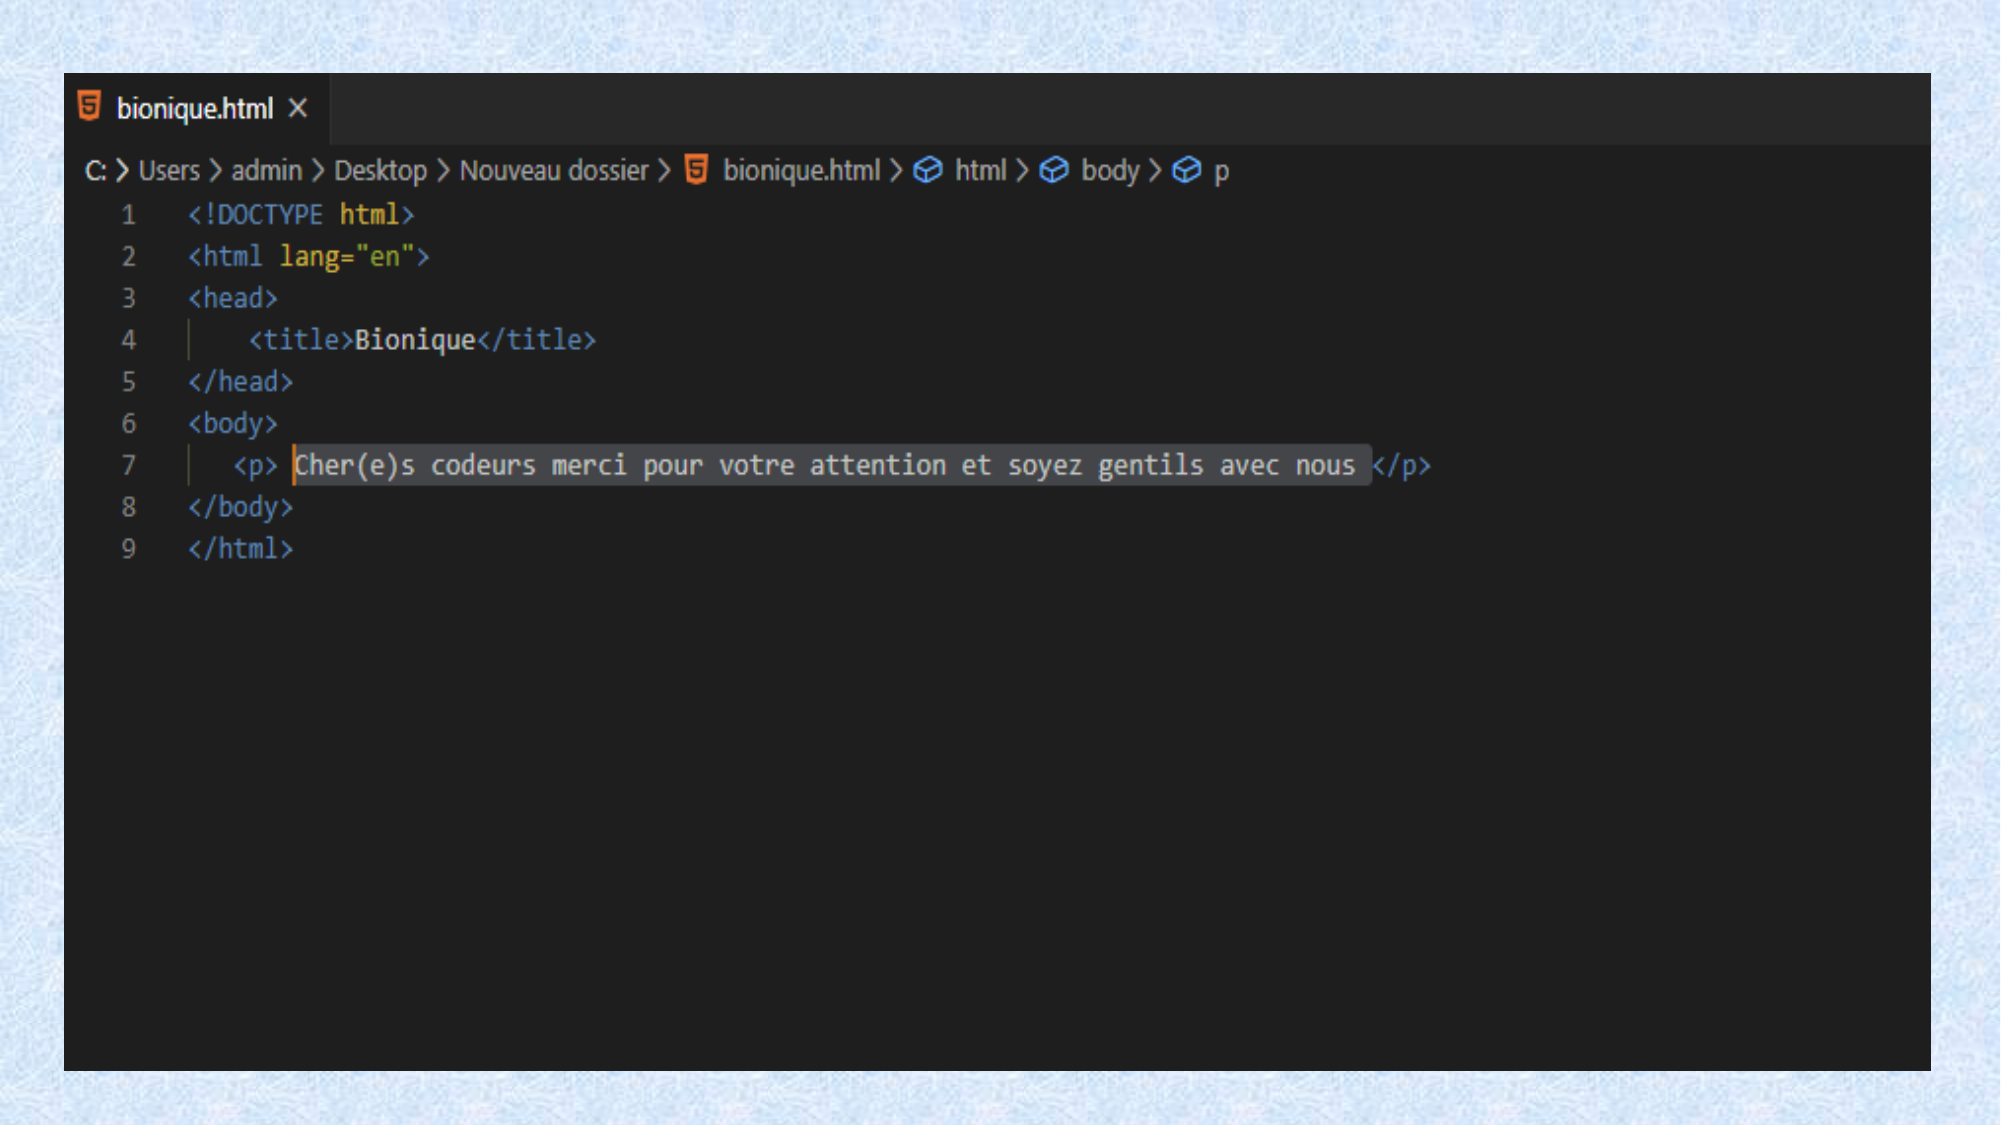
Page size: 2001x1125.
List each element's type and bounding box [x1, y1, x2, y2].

picture [0, 0, 2001, 1125]
list [64, 73, 1932, 1072]
